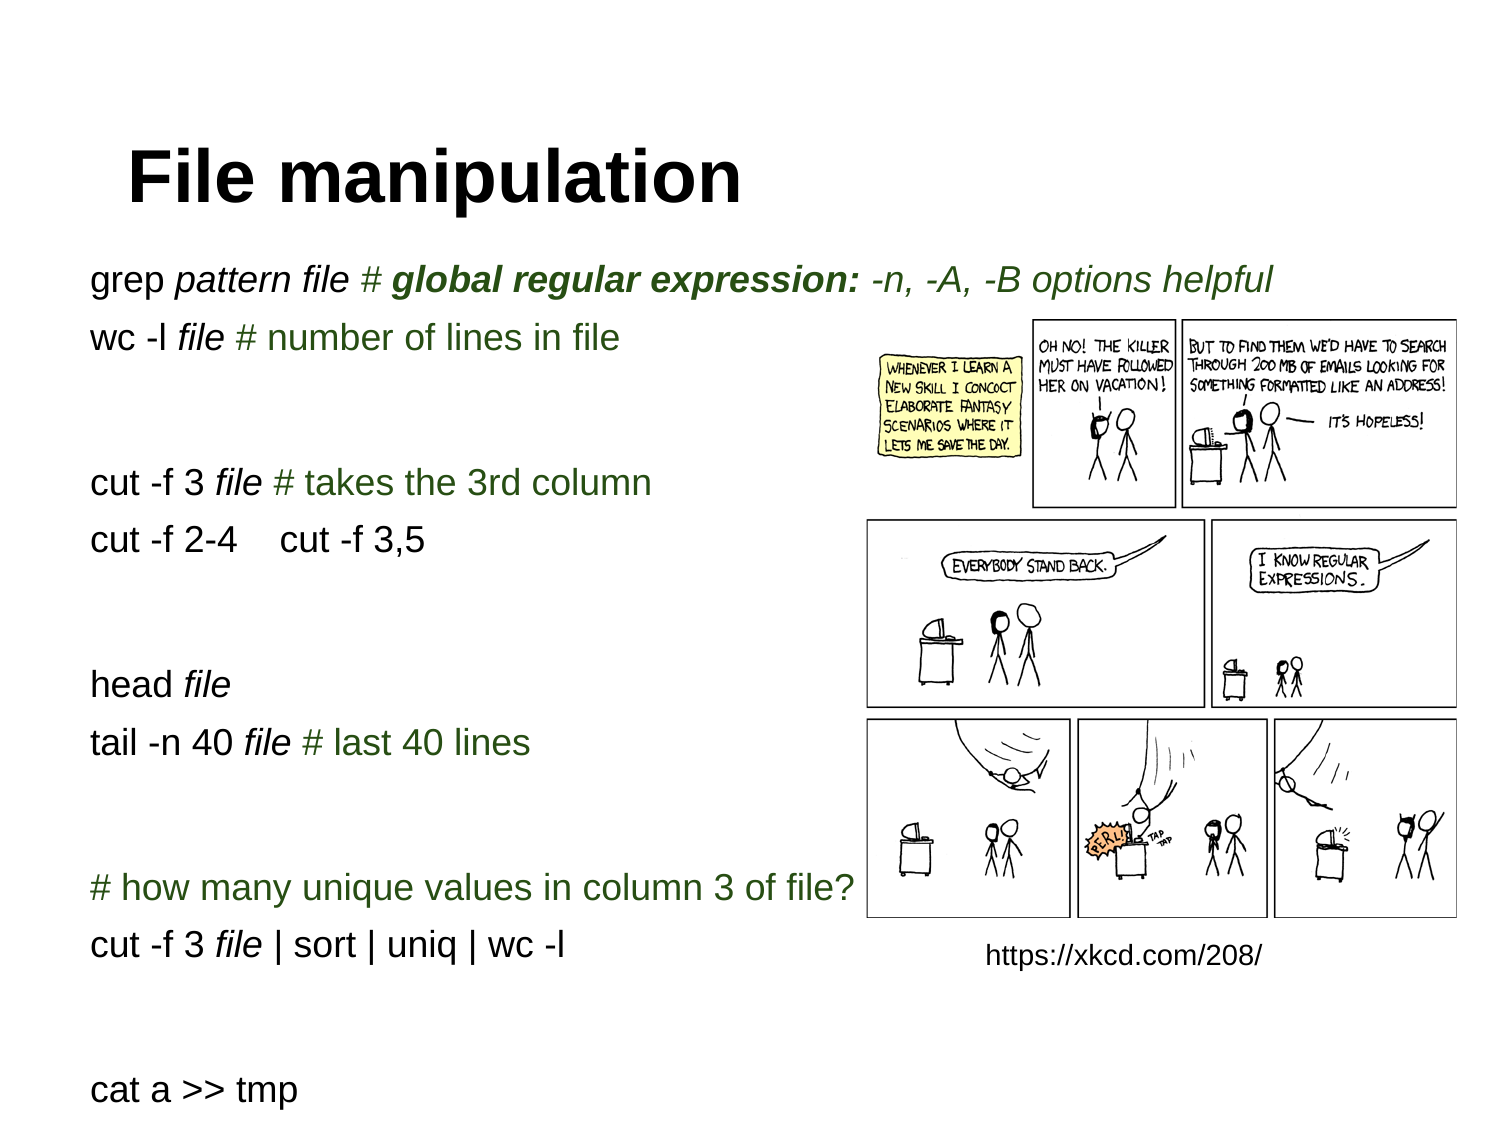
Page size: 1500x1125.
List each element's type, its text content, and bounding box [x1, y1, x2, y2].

text_box https://xkcd.com/208/ [970, 905, 1463, 1002]
text_box [866, 319, 1457, 918]
title File manipulation [75, 45, 1425, 233]
list grep pattern file # global regular expression: -n, -A, -B options helpful wc -l file # number of lines in file cut -f 3 file # takes the 3rd column cut -f 2-4 cut -f 3,5 head file tail -n 40 file # last 40 lines # how many unique values in column 3 of file? cut -f 3 file | sort | uniq | wc -l cat a >> tmp cat b >> tmp # concatenate files one after another paste a b > c # puts the columns together (e.g. cbind in R) [75, 240, 1425, 1055]
